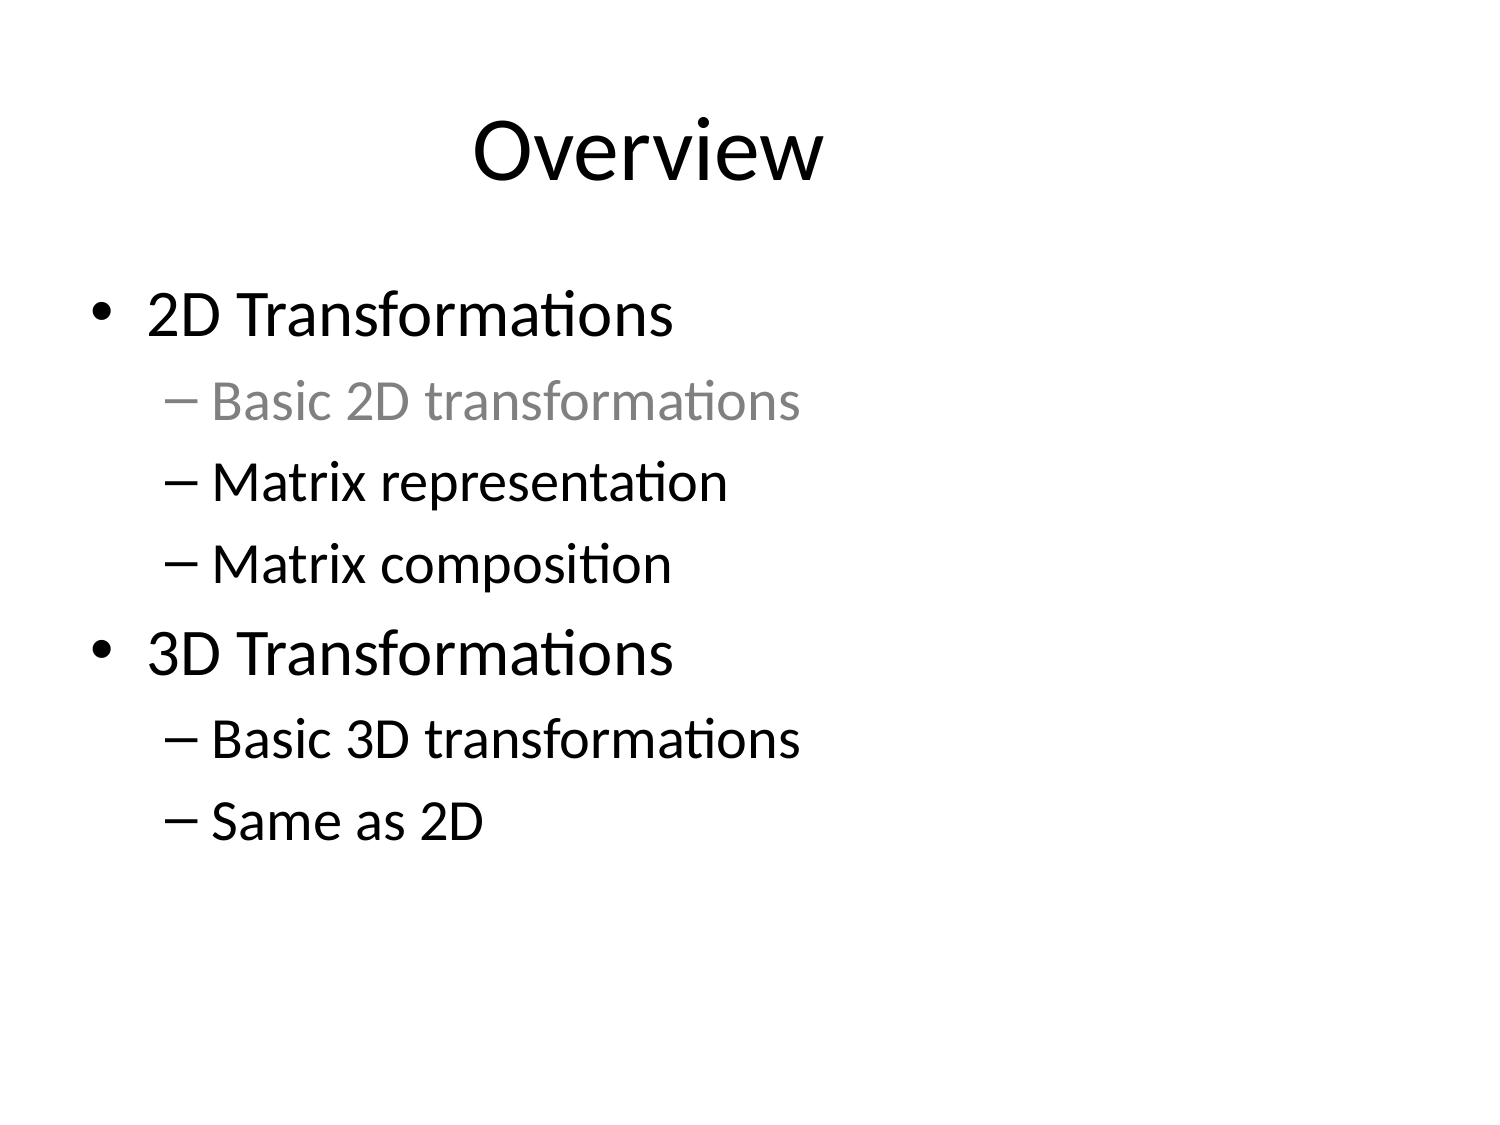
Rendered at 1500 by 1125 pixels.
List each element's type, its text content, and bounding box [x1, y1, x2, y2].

list 2D Transformations Basic 2D transformations Matrix representation Matrix composition 3D Transformations Basic 3D transformations Same as 2D [75, 262, 1425, 1005]
title Overview [42, 50, 1256, 238]
